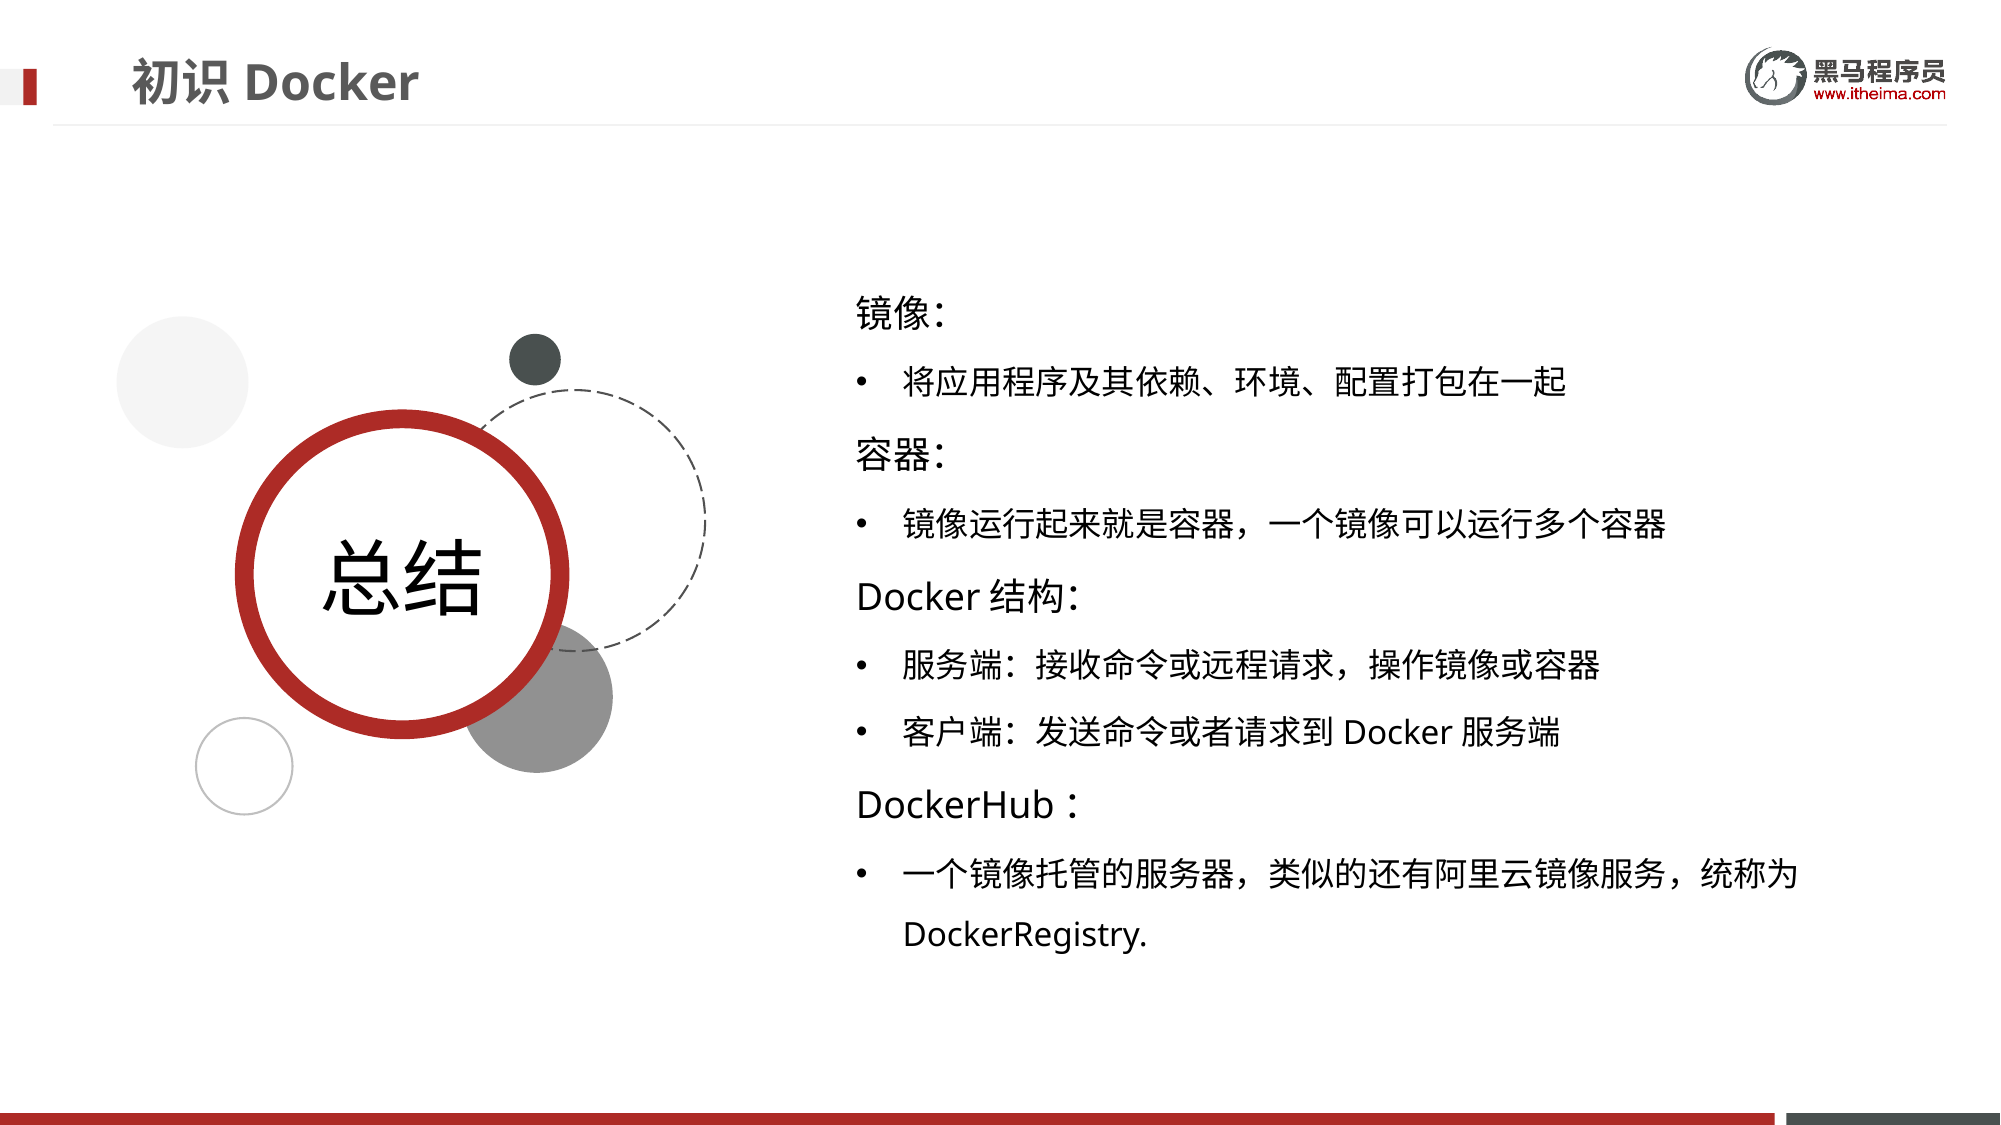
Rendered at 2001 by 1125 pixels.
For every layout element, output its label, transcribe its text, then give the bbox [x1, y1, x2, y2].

picture [1744, 46, 1946, 106]
list 镜像： 将应用程序及其依赖、环境、配置打包在一起 容器： 镜像运行起来就是容器，一个镜像可以运行多个容器 Docker结构： 服务端：接收命令或远程请求，操作镜像或容器 客户端：发送命令或者请求到Docker服务端 DockerHub： 一个镜像托管的服务器，类似的还有阿里云镜像服务，统称为DockerRegistry. [841, 239, 1842, 980]
title 初识Docker [116, 38, 1556, 124]
